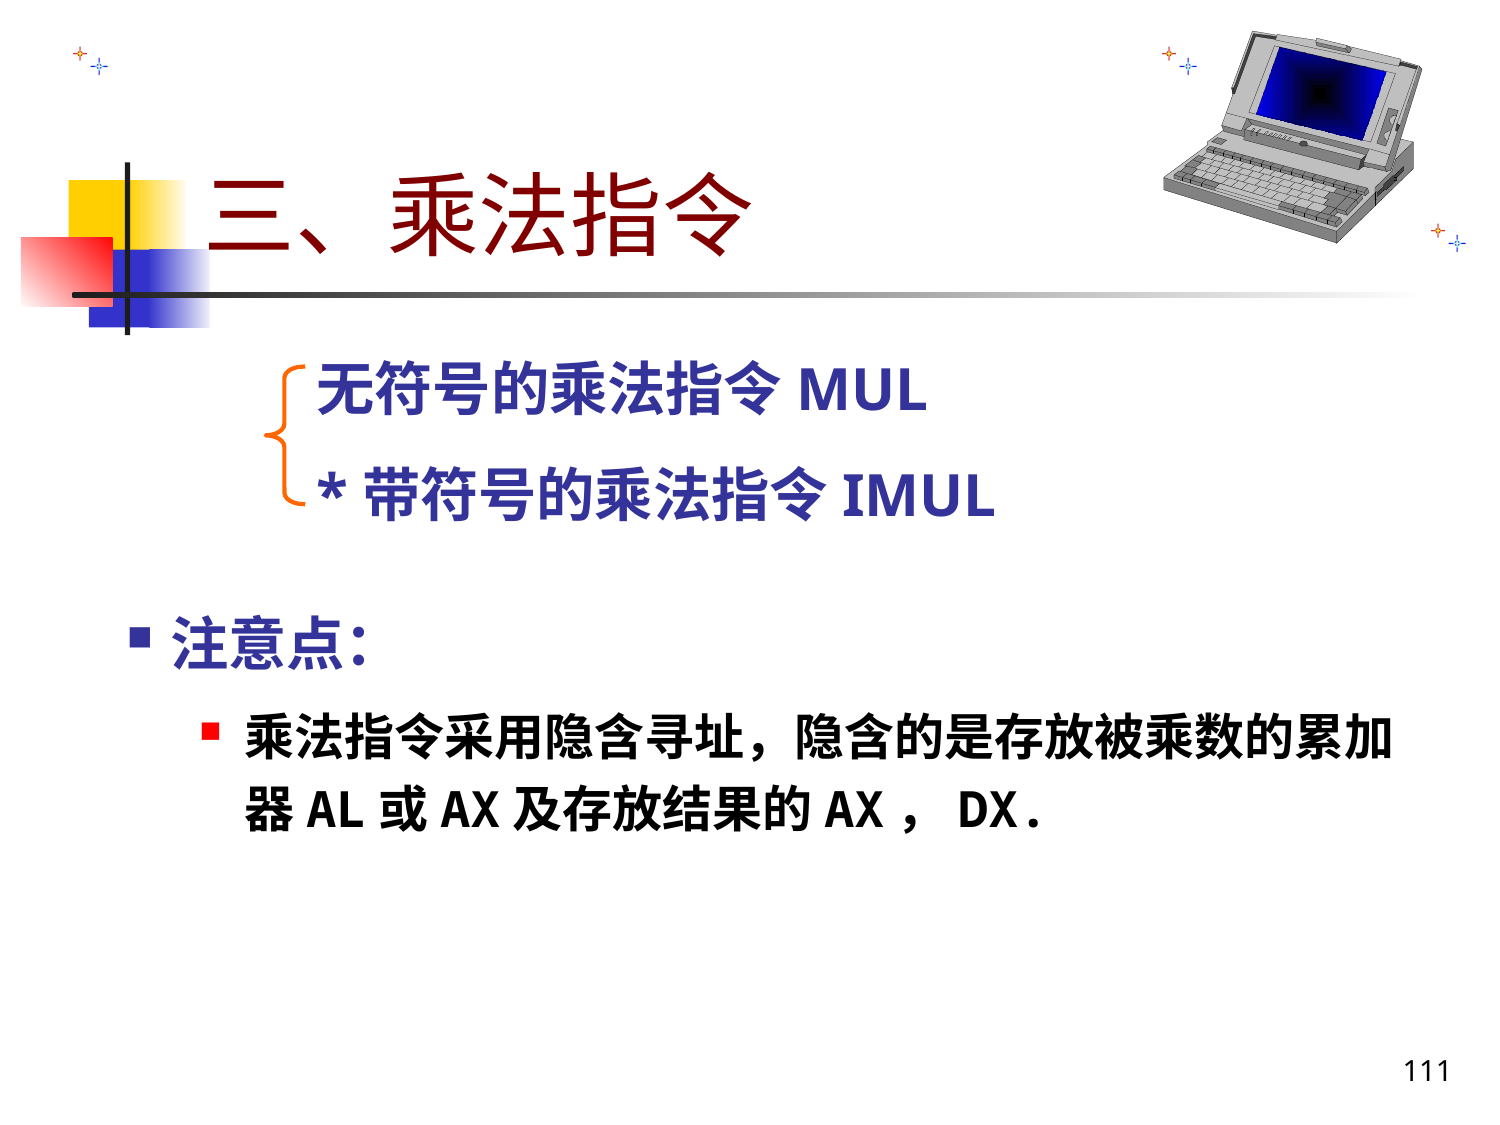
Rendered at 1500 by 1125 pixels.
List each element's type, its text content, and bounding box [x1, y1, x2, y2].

title 三、乘法指令 [188, 34, 1468, 276]
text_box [1163, 30, 1423, 244]
list 无符号的乘法指令MUL *带符号的乘法指令IMUL [301, 337, 1140, 586]
picture [62, 42, 113, 93]
text_box [265, 366, 304, 505]
text_box 注意点： 乘法指令采用隐含寻址，隐含的是存放被乘数的累加器AL或AX及存放结果的AX，DX. [112, 586, 1412, 846]
slide_number 111 [1154, 1023, 1468, 1100]
